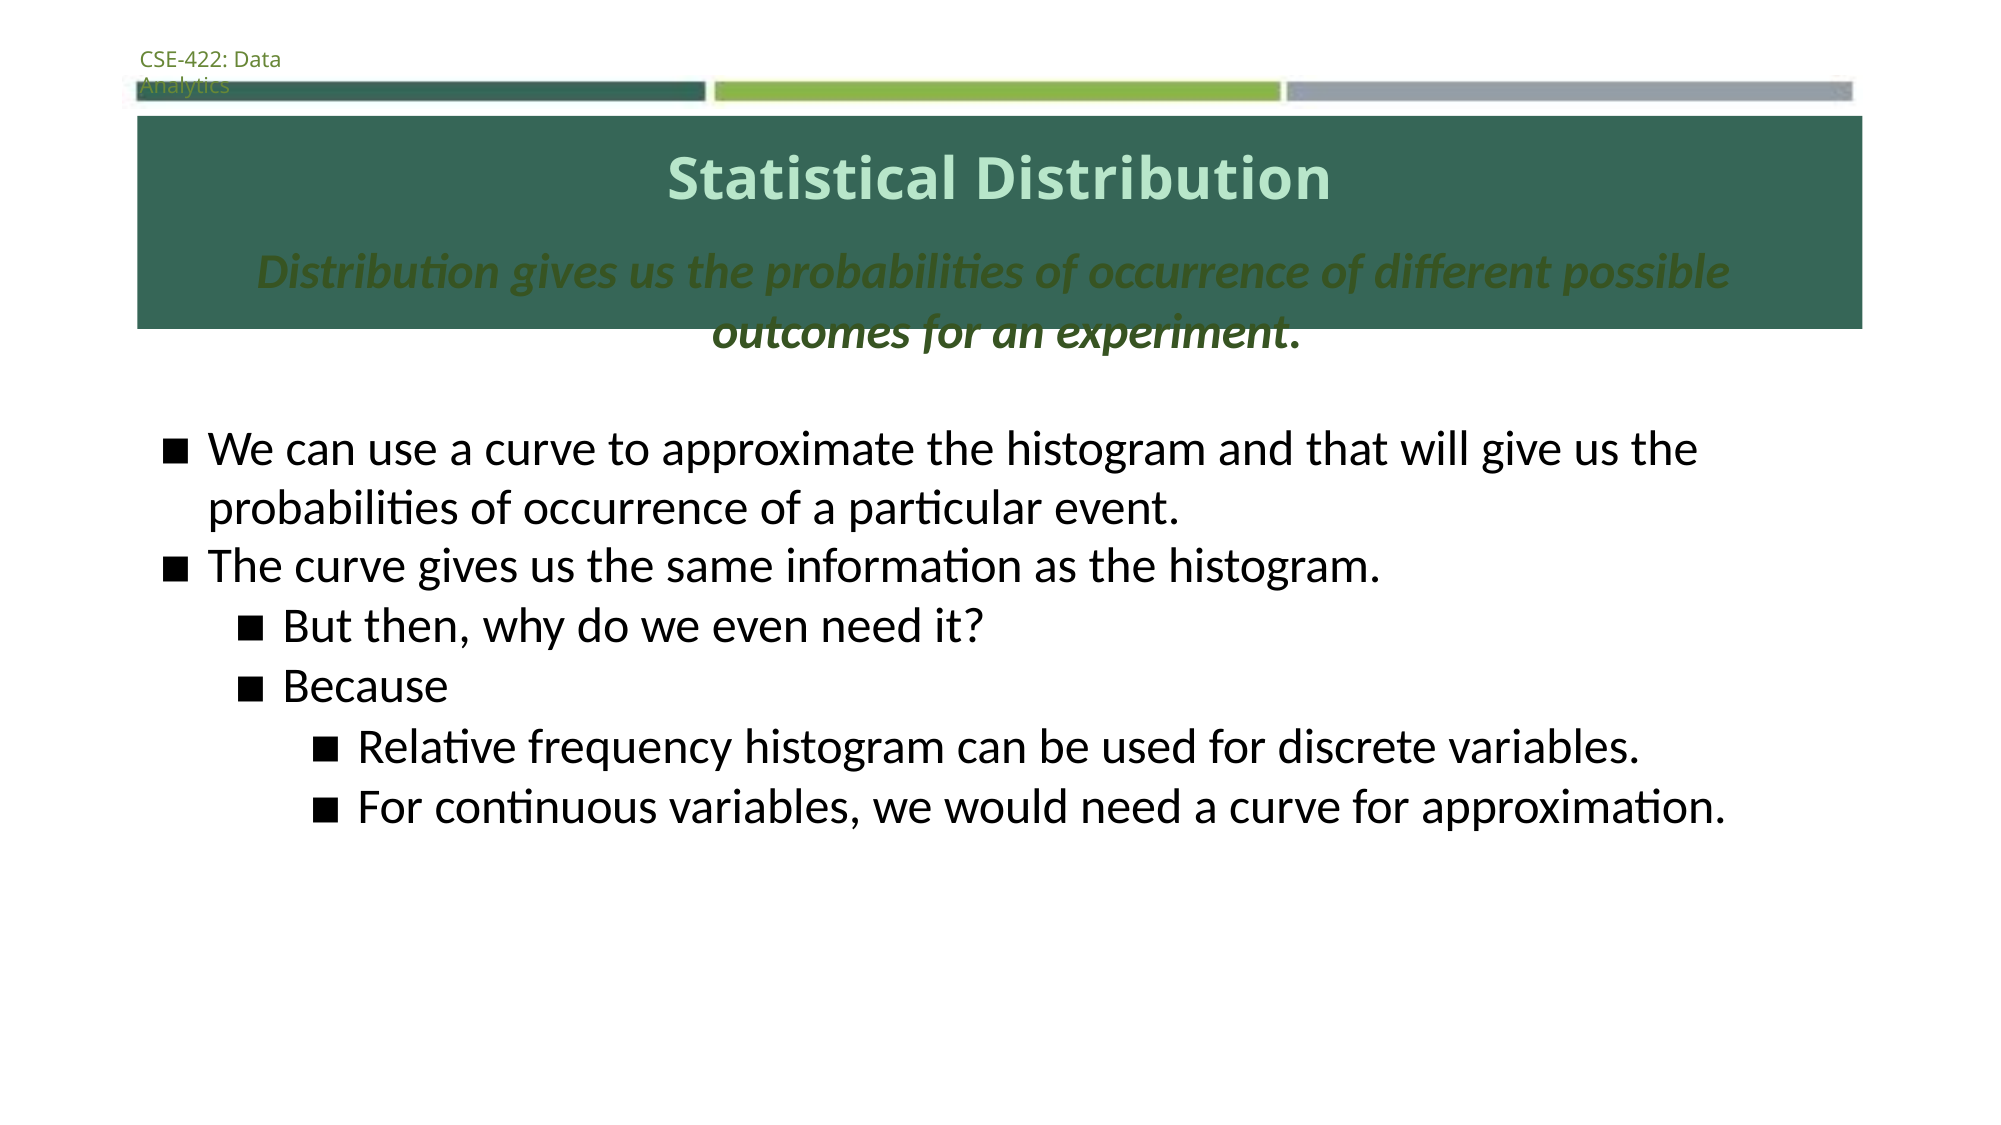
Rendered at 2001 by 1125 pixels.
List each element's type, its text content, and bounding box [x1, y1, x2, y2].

text_box CSE-422: Data Analytics [137, 43, 372, 73]
text_box Distribution gives us the probabilities of occurrence of different possible outcomes for an experiment. We can use a curve to approximate the histogram and that will give us the probabilities of occurrence of a particular event. The curve gives us the same information as the histogram. But then, why do we even need it? Because Relative frequency histogram can be used for discrete variables. For continuous variables, we would need a curve for approximation. [156, 236, 1735, 834]
title Statistical Distribution [137, 119, 1863, 329]
picture [121, 75, 1863, 110]
